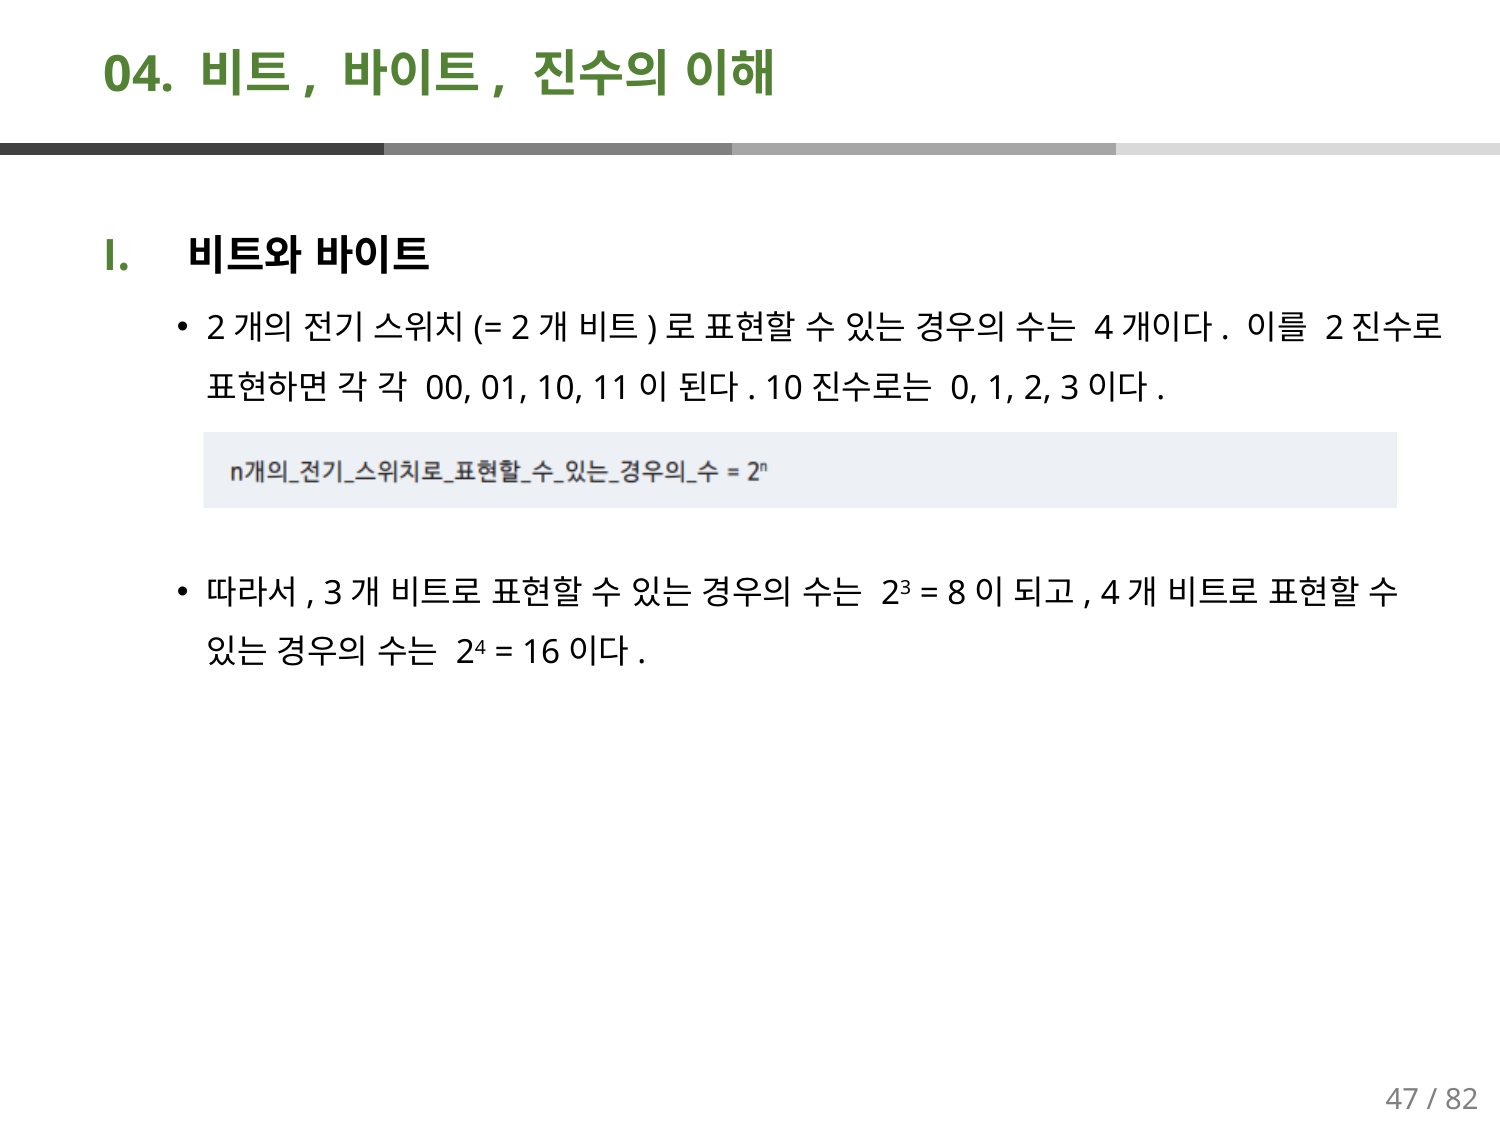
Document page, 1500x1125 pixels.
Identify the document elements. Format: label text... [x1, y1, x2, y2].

list 비트와 바이트 2개의 전기 스위치(= 2개 비트)로 표현할 수 있는 경우의 수는 4개이다. 이를 2진수로 표현하면 각 각 00, 01, 10, 11이 된다. 10진수로는 0, 1, 2, 3이다. 따라서, 3개 비트로 표현할 수 있는 경우의 수는 23 = 8이 되고, 4개 비트로 표현할 수 있는 경우의 수는 24 = 16이다. [88, 196, 1471, 1118]
picture [196, 432, 1397, 508]
title 04. 비트, 바이트, 진수의 이해 [88, 30, 1400, 121]
